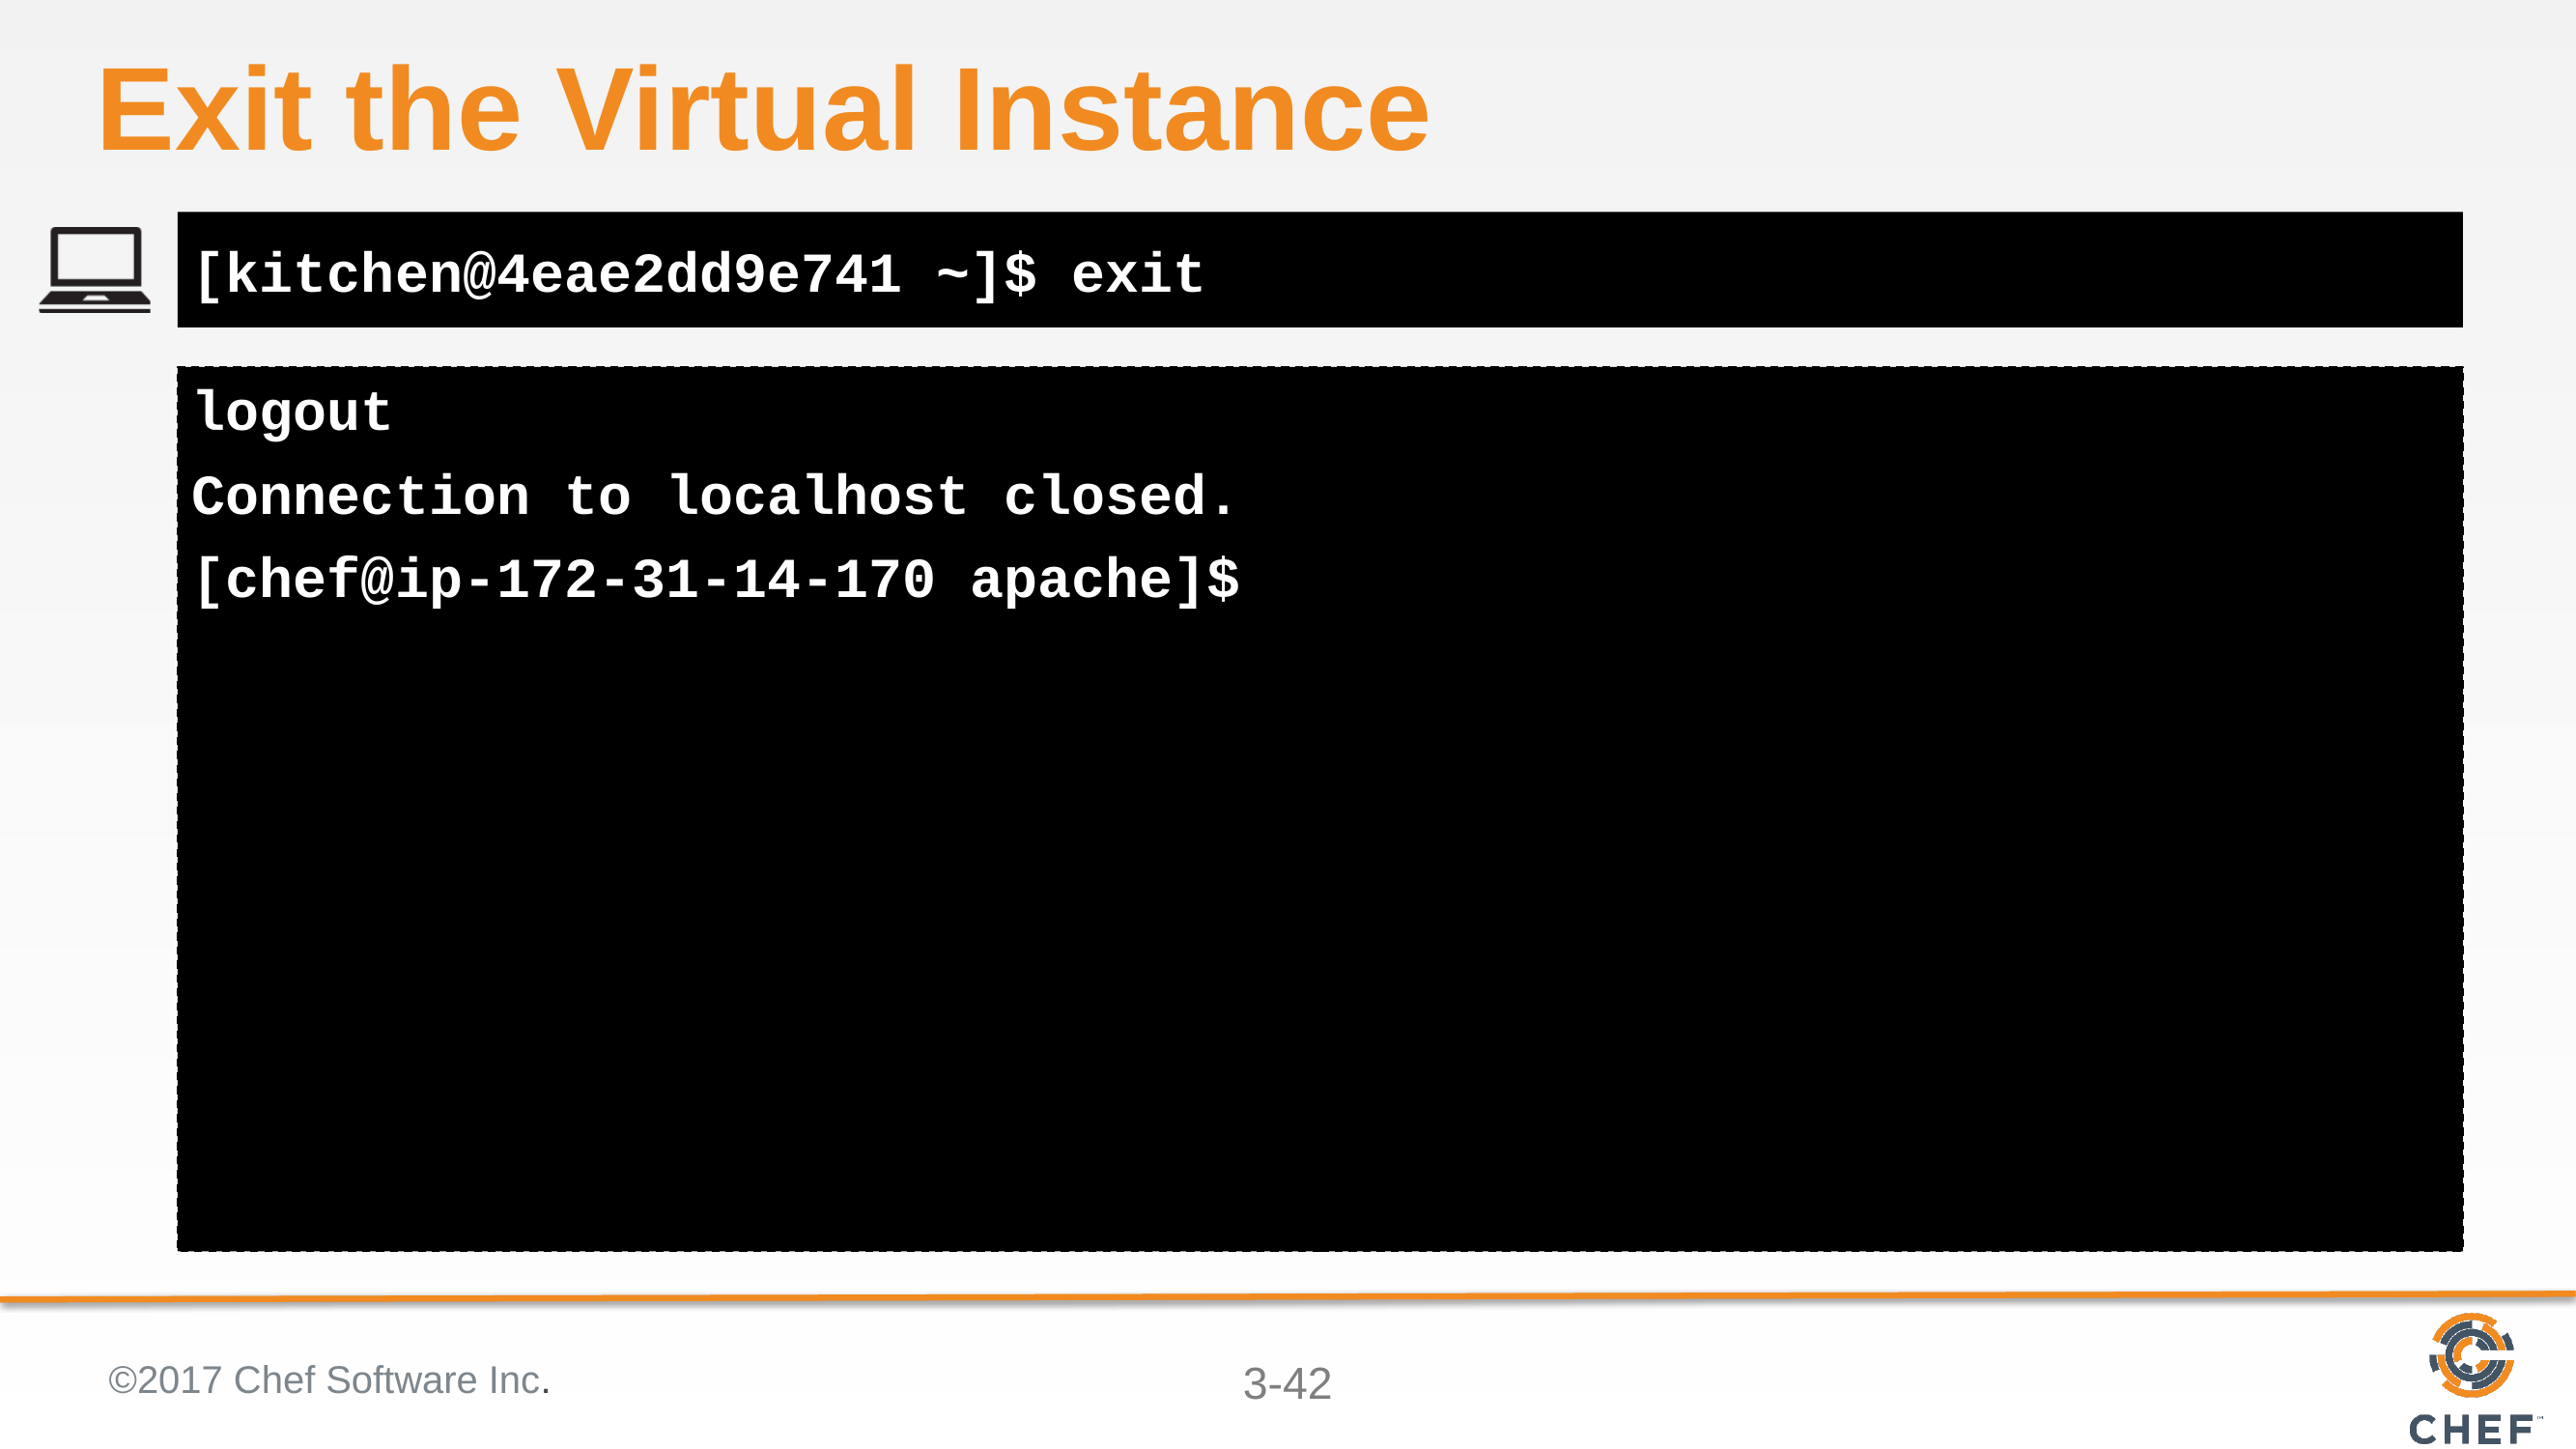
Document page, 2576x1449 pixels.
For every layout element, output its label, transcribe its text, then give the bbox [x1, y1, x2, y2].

picture [2399, 1297, 2551, 1449]
list logout Connection to localhost closed. [chef@ip-172-31-14-170 apache]$ [177, 366, 2464, 1252]
title Exit the Virtual Instance [96, 48, 2463, 180]
list [kitchen@4eae2dd9e741 ~]$ exit [177, 212, 2463, 327]
